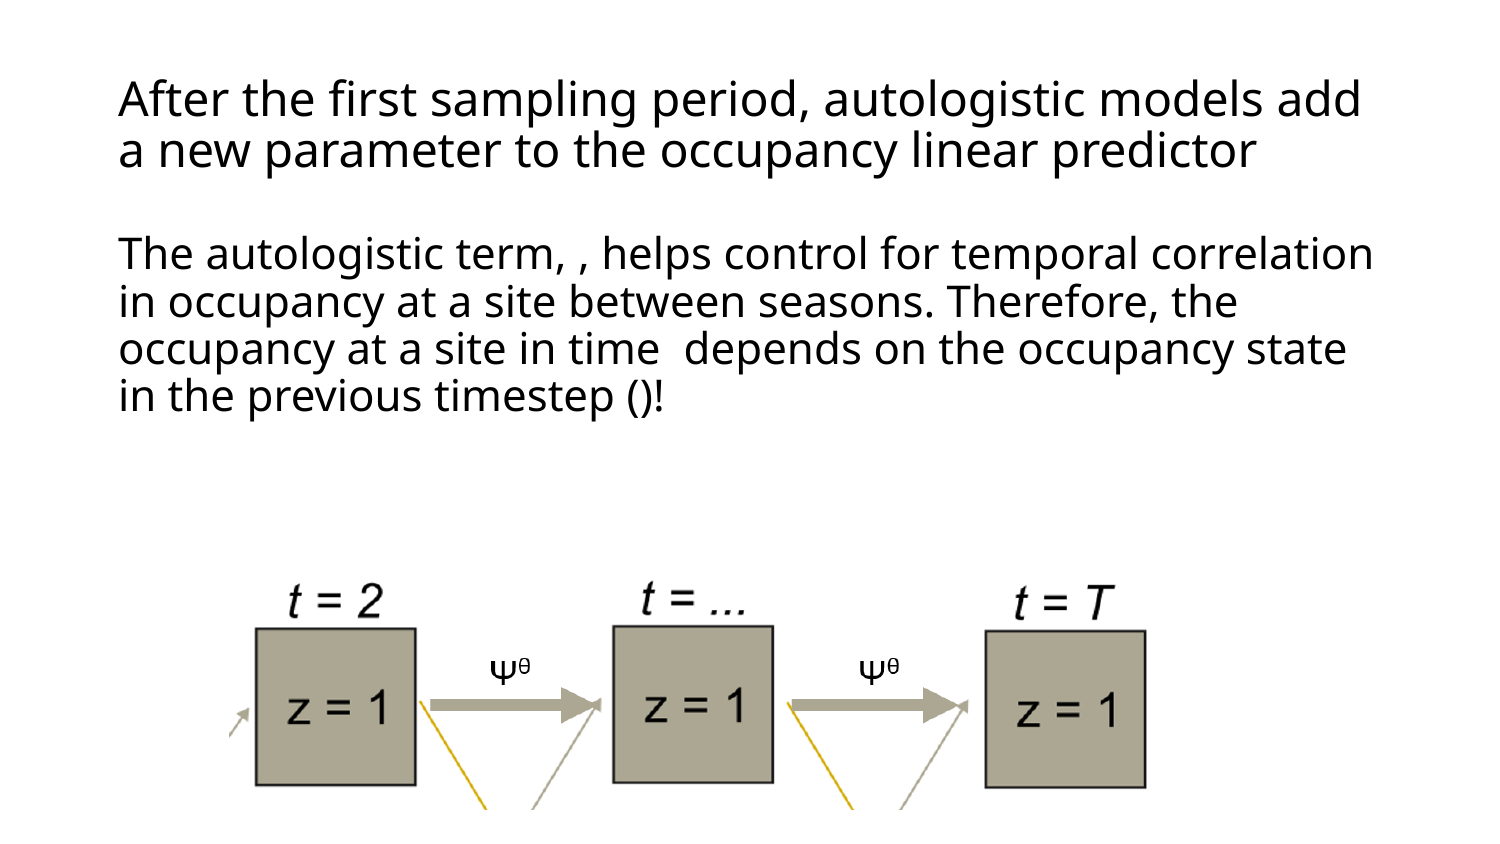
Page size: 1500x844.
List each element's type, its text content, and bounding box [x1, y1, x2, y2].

picture [229, 554, 1182, 811]
title After the first sampling period, autologistic models add a new parameter to the occupancy linear predictor [103, 44, 1397, 208]
